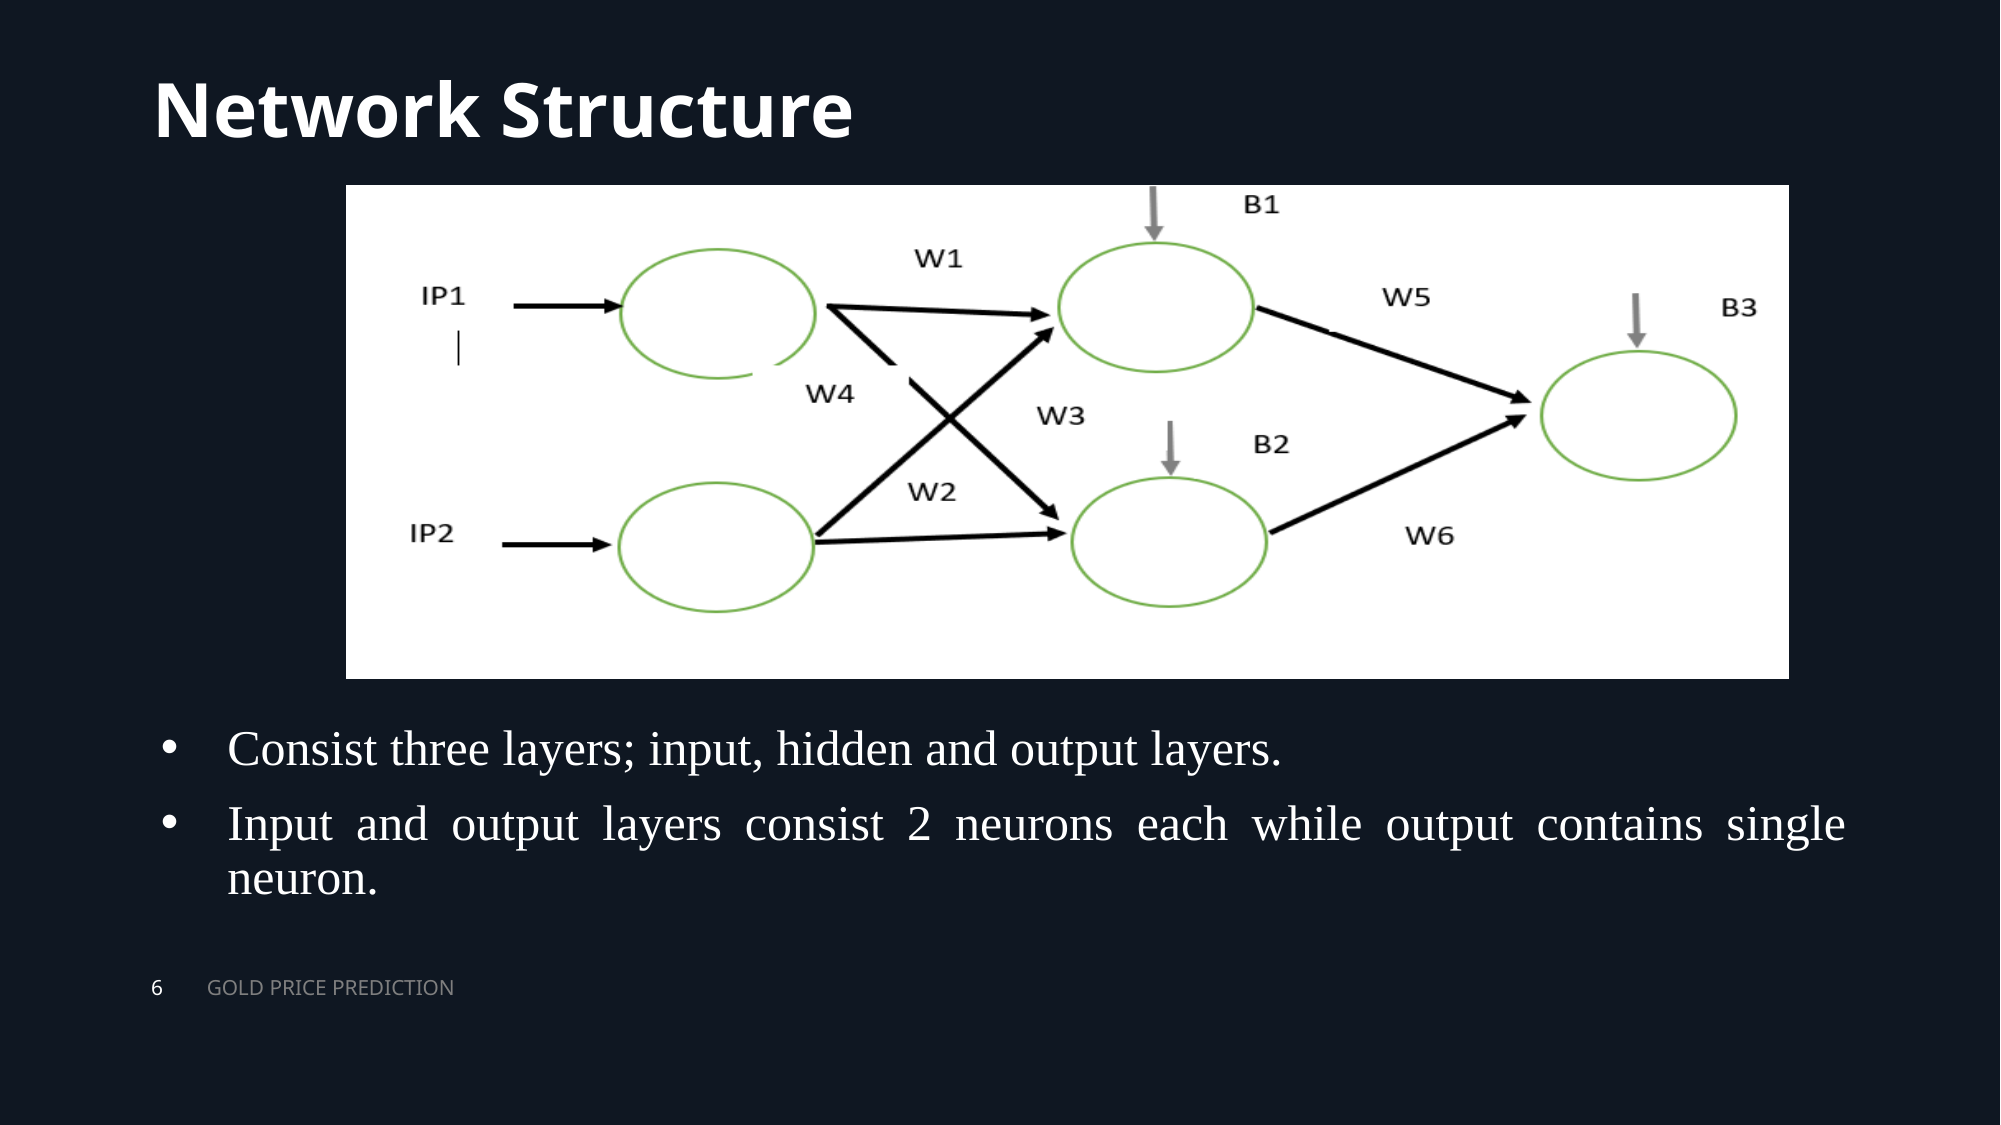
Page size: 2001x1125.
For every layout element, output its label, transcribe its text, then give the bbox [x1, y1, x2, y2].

list Consist three layers; input, hidden and output layers. Input and output layers consist 2 neurons each while output contains single neuron. [137, 185, 1863, 1066]
slide_number 6 [127, 964, 137, 1014]
picture [346, 184, 1789, 679]
title Network Structure [137, 59, 1863, 167]
